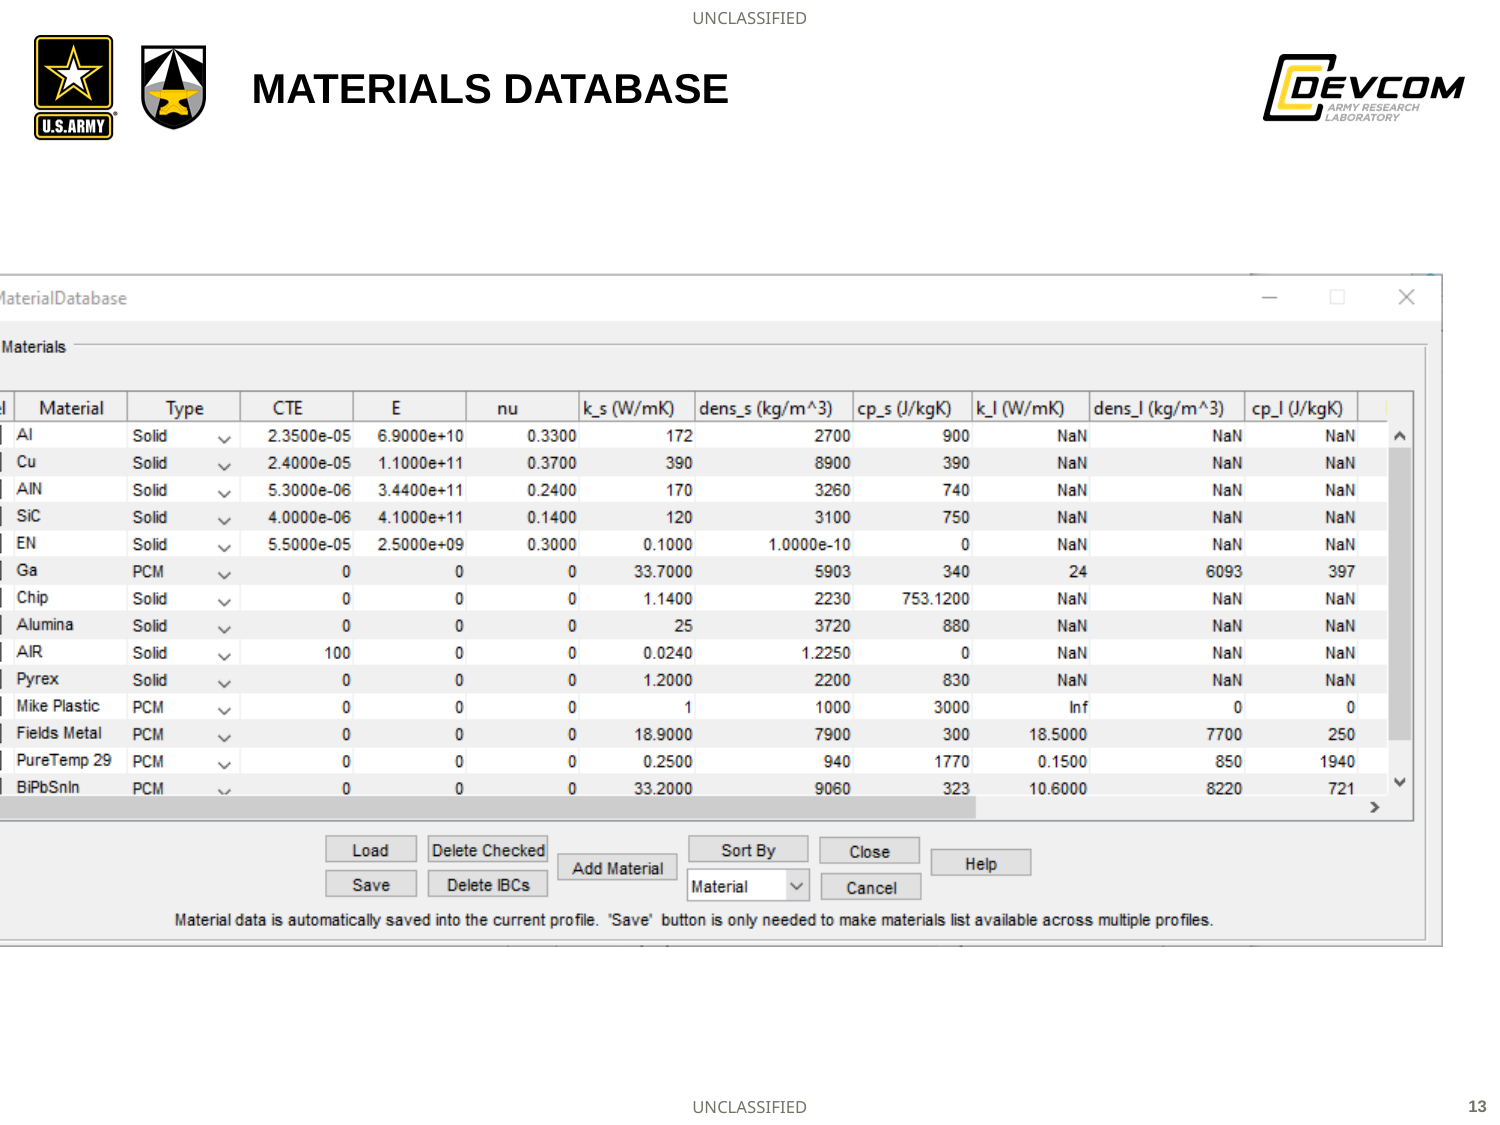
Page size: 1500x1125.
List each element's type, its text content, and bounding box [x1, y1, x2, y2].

picture [0, 0, 1500, 1125]
title Materials database [236, 44, 1212, 129]
